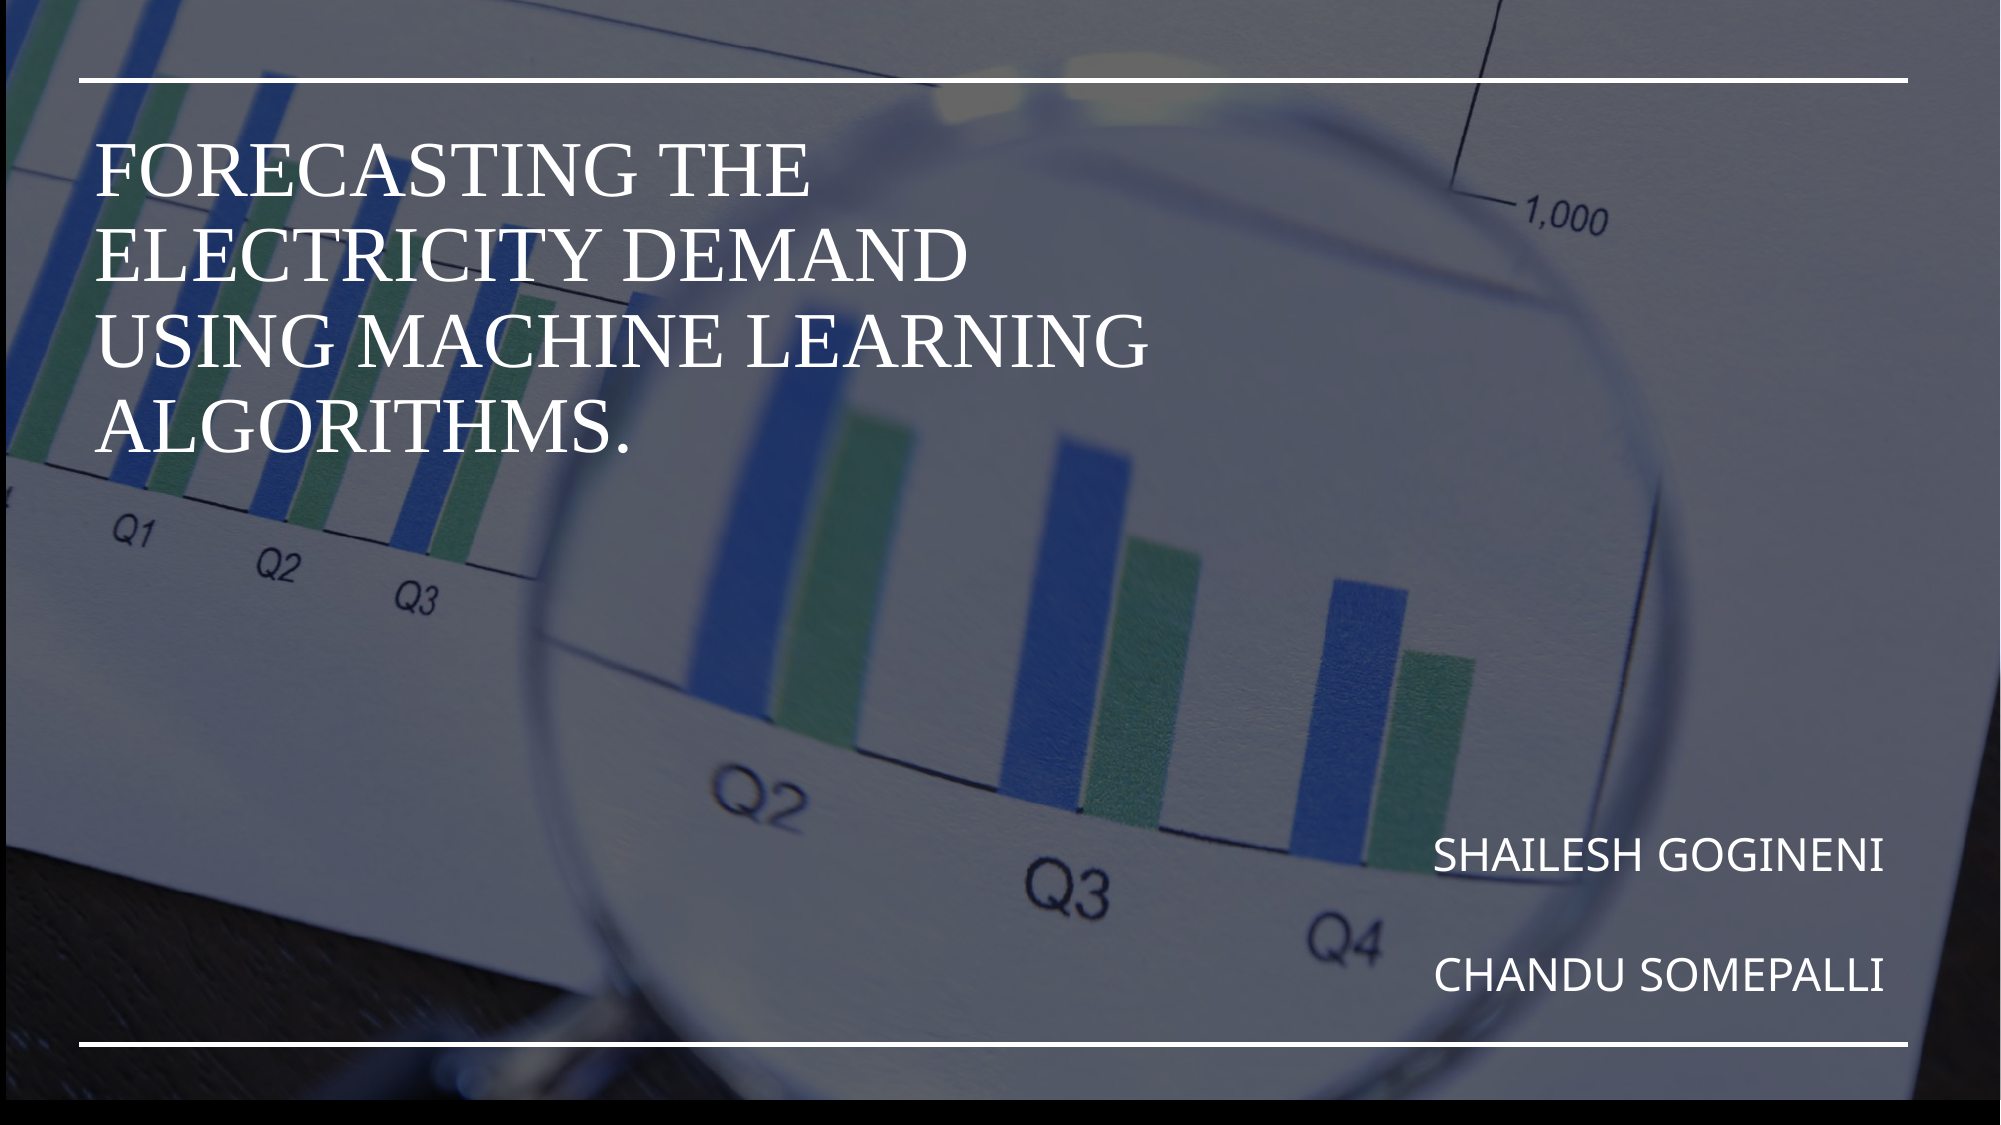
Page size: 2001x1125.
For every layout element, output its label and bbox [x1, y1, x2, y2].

picture [6, 0, 2000, 1100]
text_box [0, 0, 2000, 1125]
